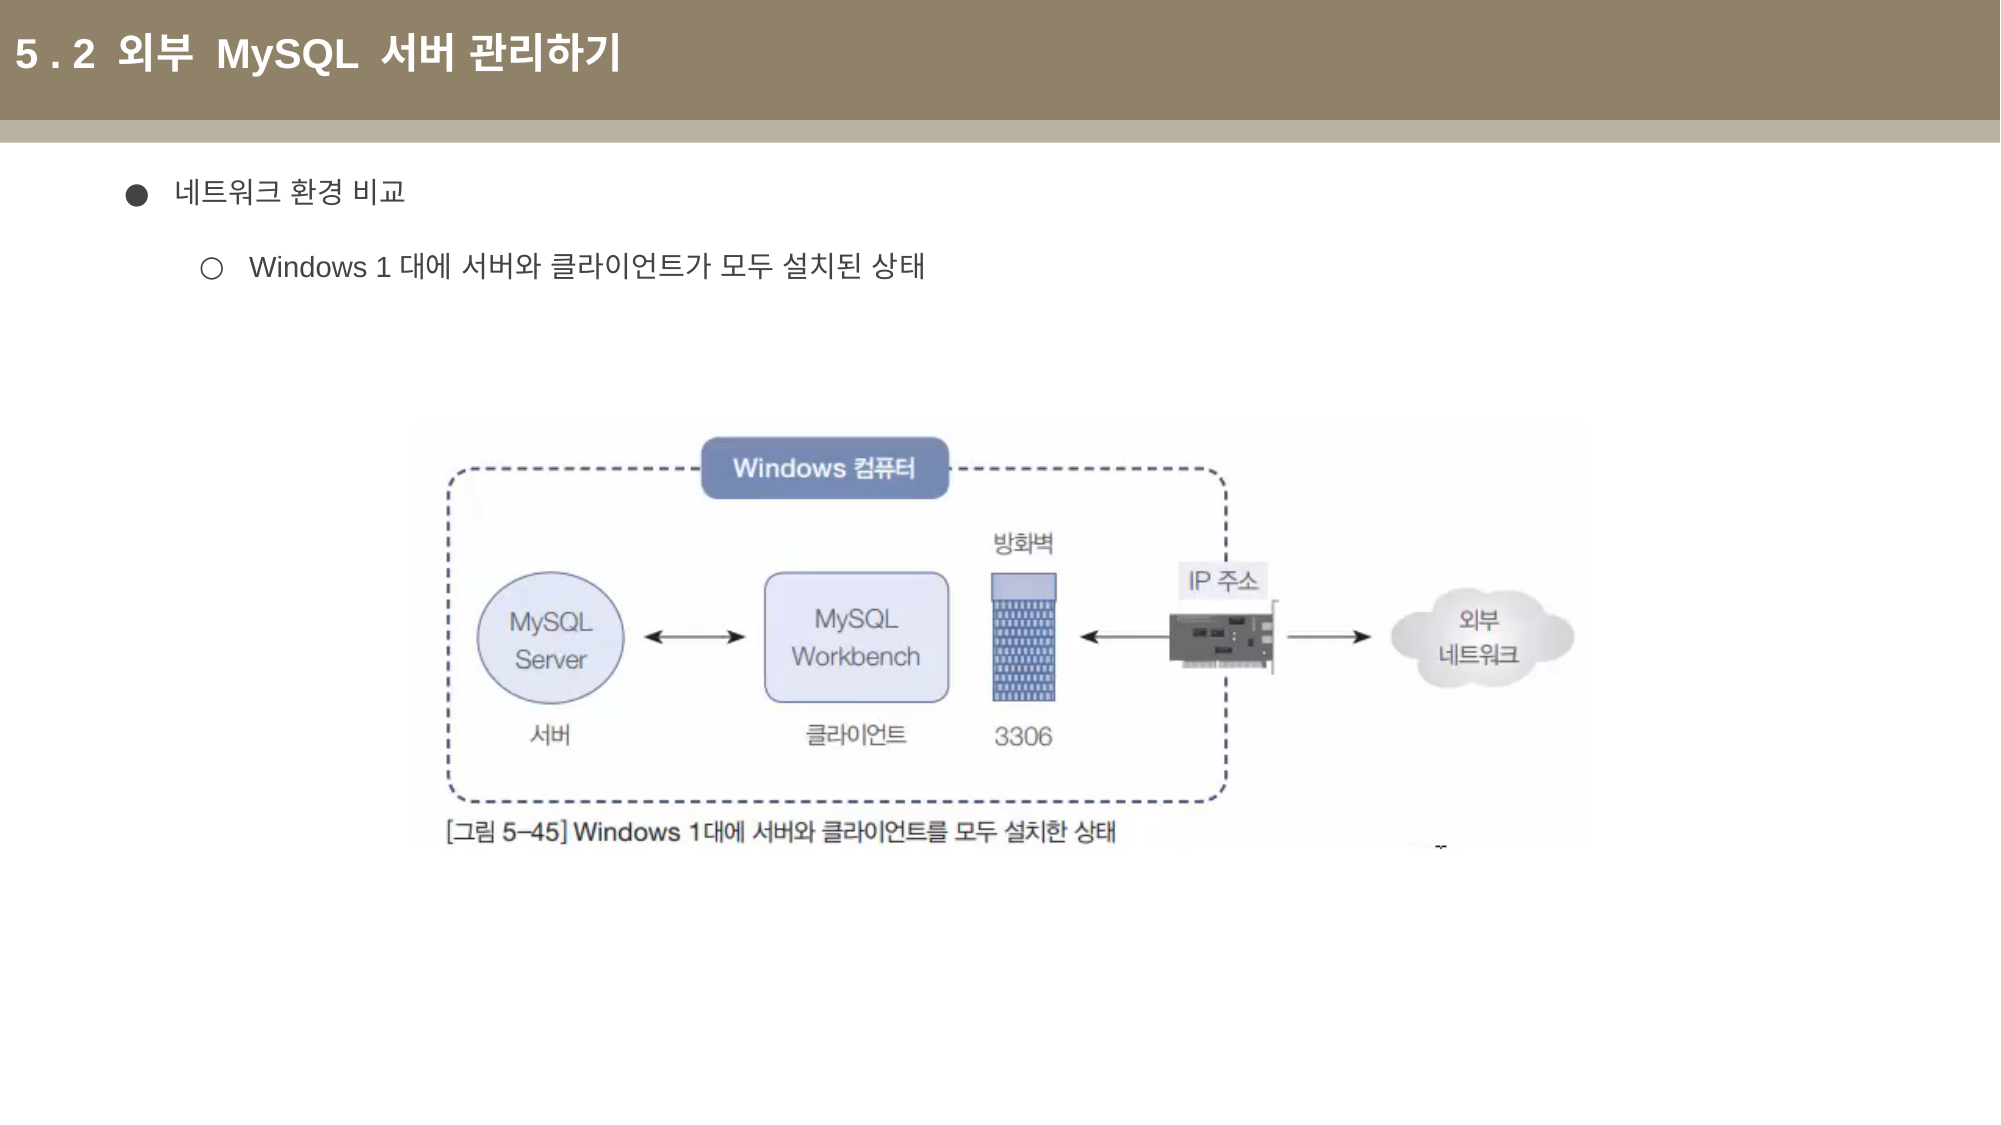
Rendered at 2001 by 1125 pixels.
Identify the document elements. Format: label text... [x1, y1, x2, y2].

picture [414, 421, 1586, 849]
list 네트워크 환경 비교 Windows 1대에 서버와 클라이언트가 모두 설치된 상태 [84, 154, 1510, 1092]
text_box 5 . 2 외부 MySQL 서버 관리하기 [0, 12, 1864, 138]
